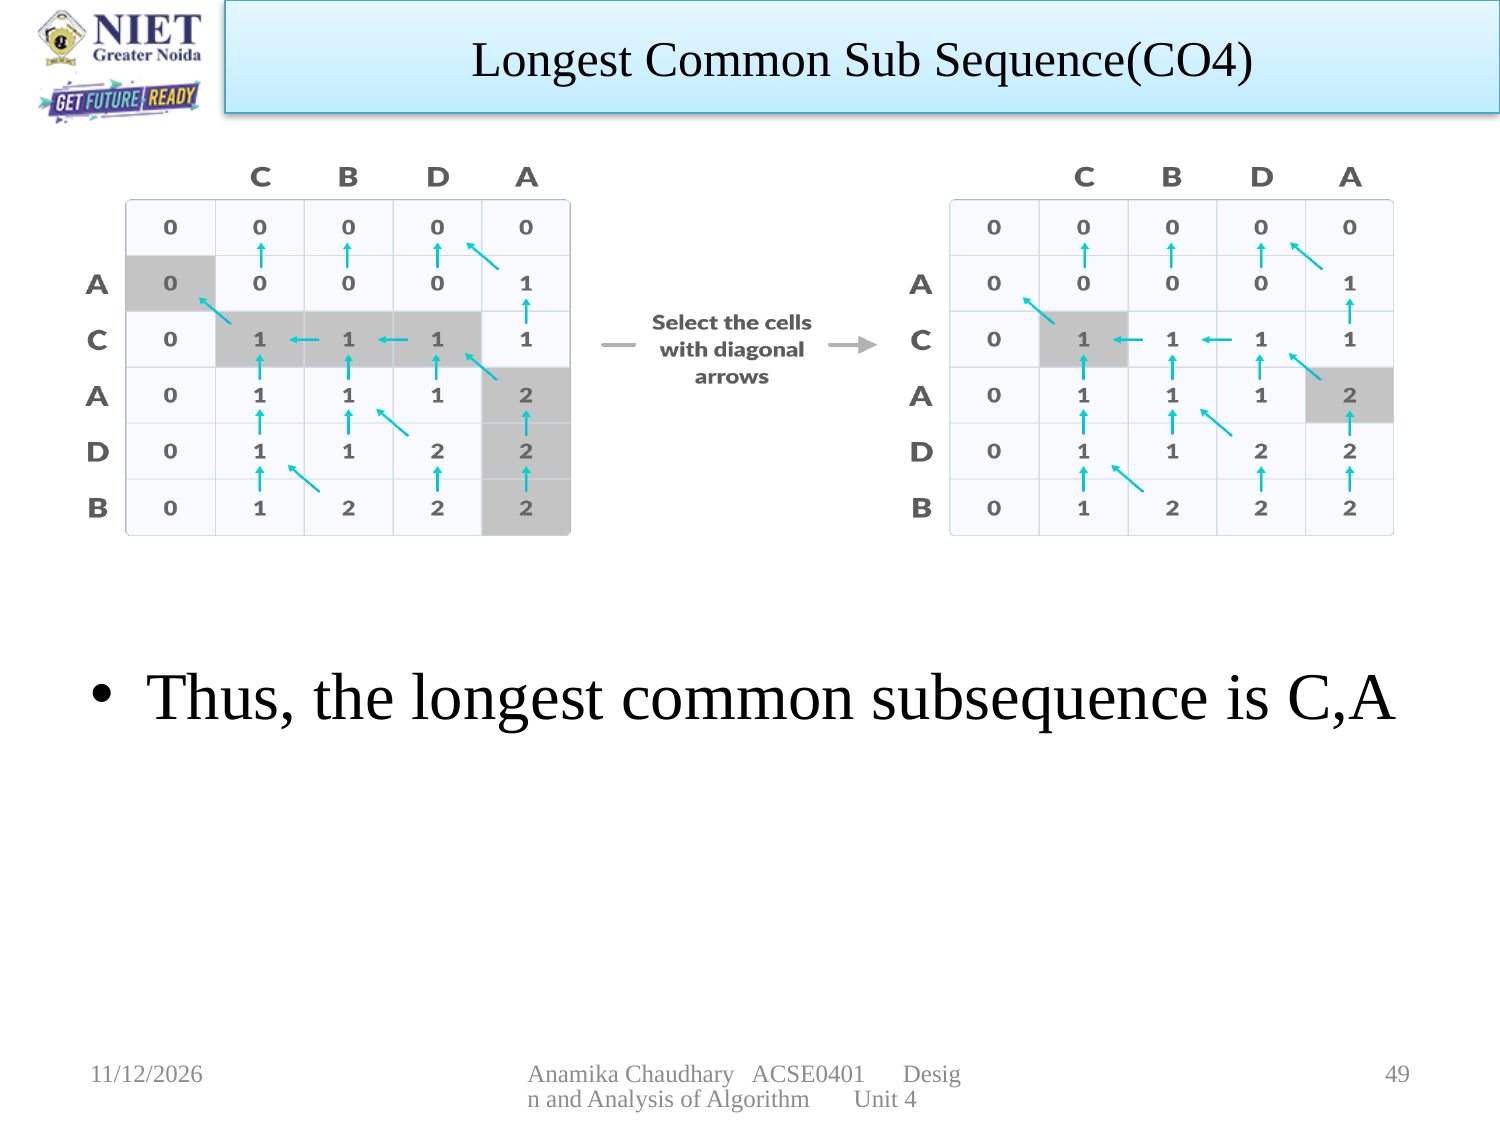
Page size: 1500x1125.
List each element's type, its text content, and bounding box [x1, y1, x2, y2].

slide_number 49 [1074, 1042, 1425, 1103]
list Thus, the longest common subsequence is C,A [75, 645, 1450, 1022]
text_box Longest Common Sub Sequence(CO4) [238, 0, 1500, 114]
picture [0, 0, 238, 135]
footer Anamika Chaudhary ACSE0401 Design and Analysis of Algorithm Unit 4 [512, 1042, 988, 1103]
text_box [87, 187, 1438, 975]
picture [52, 136, 1426, 562]
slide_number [75, 1042, 425, 1103]
